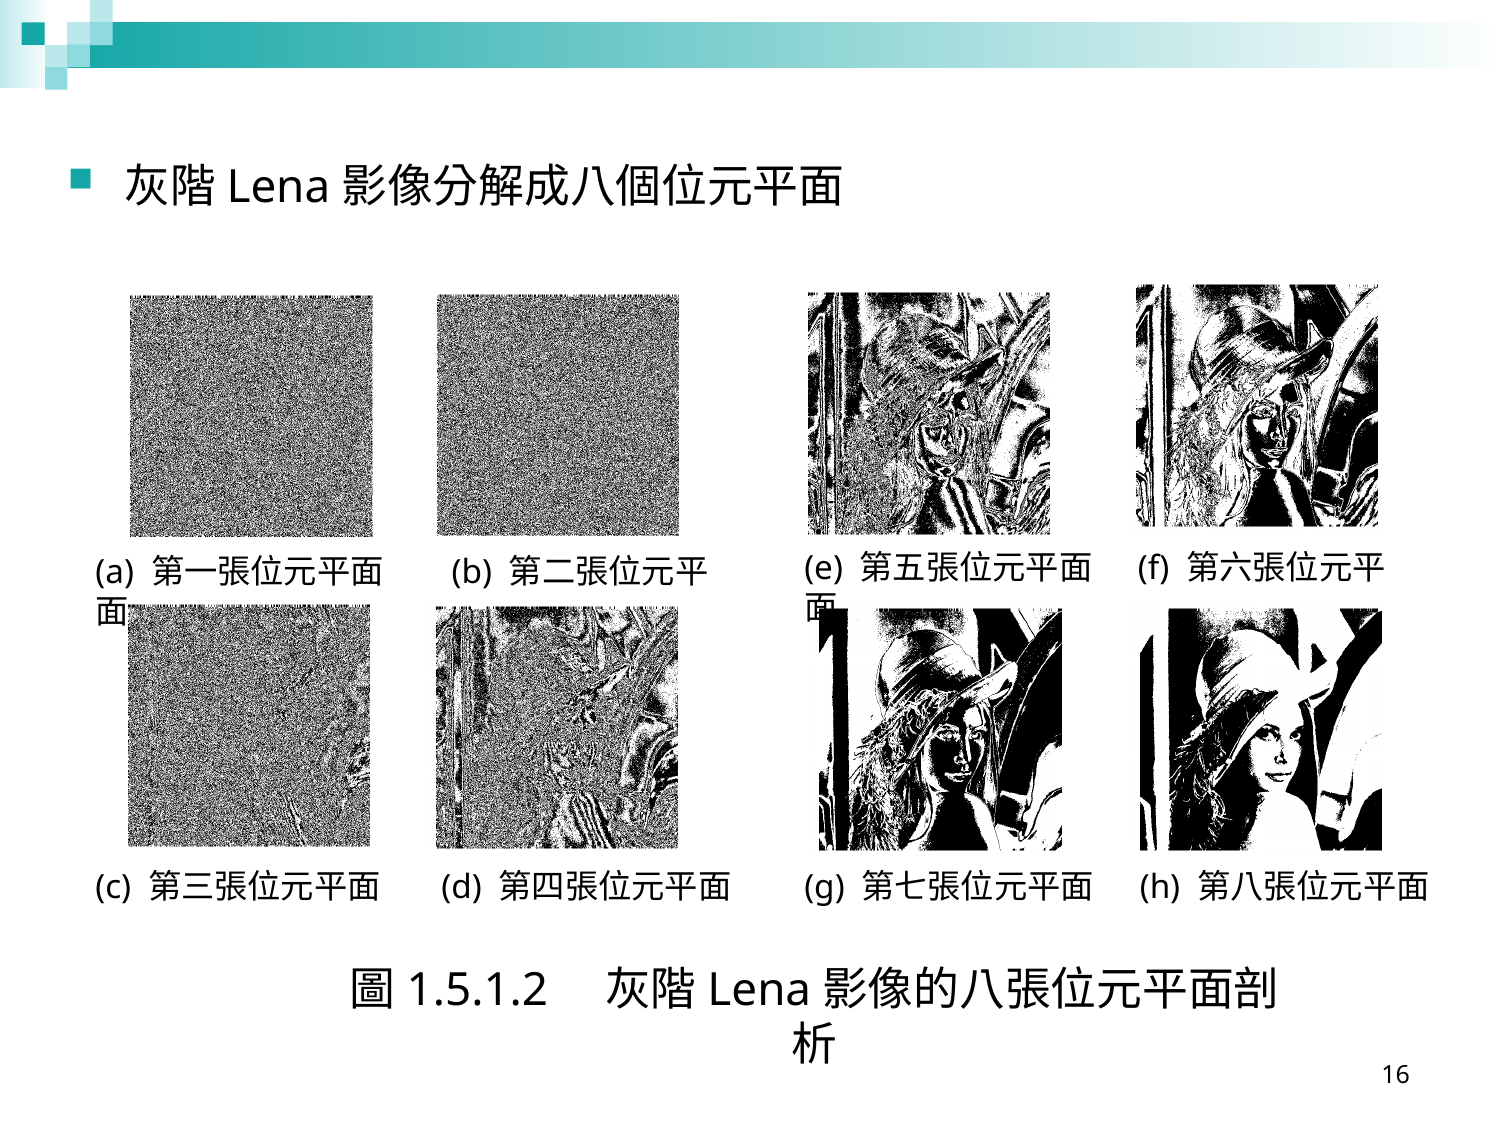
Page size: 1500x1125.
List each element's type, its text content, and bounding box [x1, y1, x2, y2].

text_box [5, 278, 1459, 1012]
text_box 灰階Lena影像分解成八個位元平面 [53, 148, 1441, 224]
slide_number 16 [1074, 1024, 1426, 1101]
